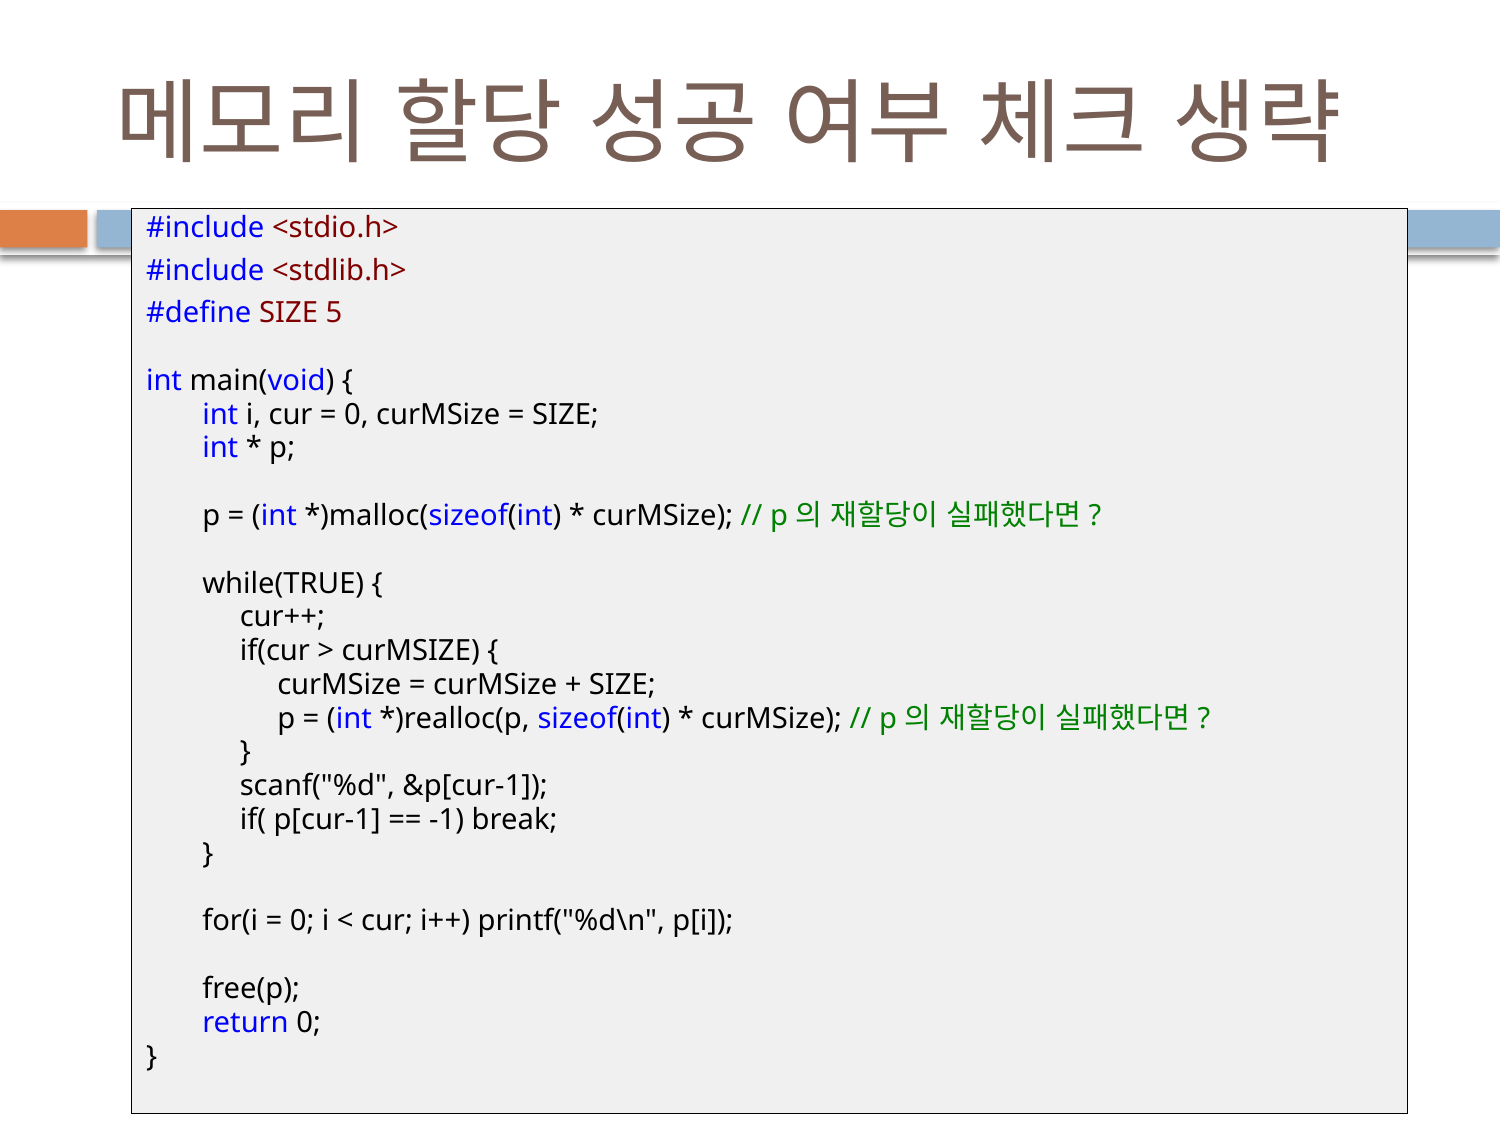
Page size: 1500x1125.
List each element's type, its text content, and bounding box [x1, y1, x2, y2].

text_box #include <stdio.h> #include <stdlib.h> #define SIZE 5 int main(void) { int i, cur = 0, curMSize = SIZE; int * p; p = (int *)malloc(sizeof(int) * curMSize); // p의 재할당이 실패했다면? while(TRUE) { cur++; if(cur > curMSIZE) { curMSize = curMSize + SIZE; p = (int *)realloc(p, sizeof(int) * curMSize); // p의 재할당이 실패했다면? } scanf("%d", &p[cur-1]); if( p[cur-1] == -1) break; } for(i = 0; i < cur; i++) printf("%d\n", p[i]); free(p); return 0; } [131, 208, 1408, 1114]
title 메모리 할당 성공 여부 체크 생략 [100, 37, 1438, 200]
